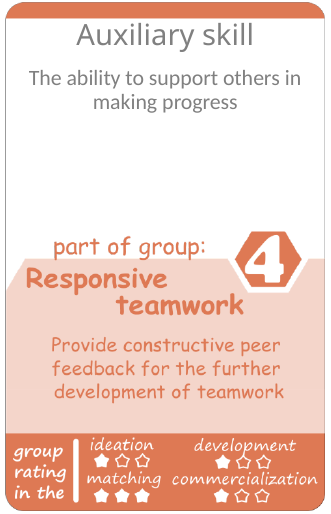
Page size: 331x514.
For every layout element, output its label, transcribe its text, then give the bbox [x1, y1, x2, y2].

list The ability to support others in making progress [5, 59, 325, 215]
picture [5, 2, 325, 12]
list Auxiliary skill [5, 12, 325, 50]
picture [5, 215, 325, 511]
picture [5, 50, 325, 59]
